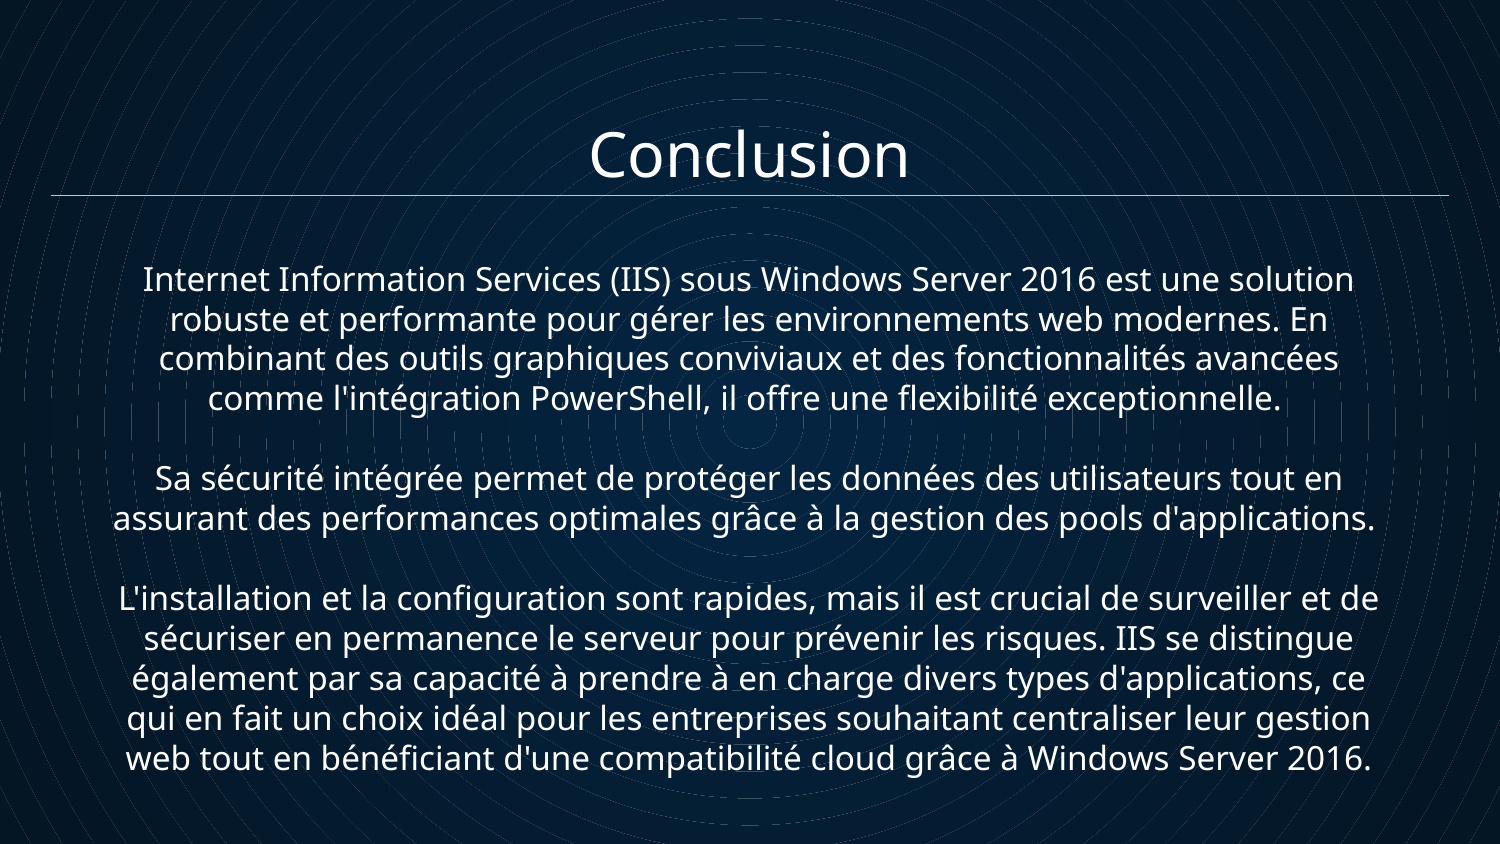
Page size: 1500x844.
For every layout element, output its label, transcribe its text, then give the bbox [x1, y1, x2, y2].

title Conclusion [51, 202, 1449, 206]
subtitle Internet Information Services (IIS) sous Windows Server 2016 est une solution robuste et performante pour gérer les environnements web modernes. En combinant des outils graphiques conviviaux et des fonctionnalités avancées comme l'intégration PowerShell, il offre une flexibilité exceptionnelle. Sa sécurité intégrée permet de protéger les données des utilisateurs tout en assurant des performances optimales grâce à la gestion des pools d'applications. L'installation et la configuration sont rapides, mais il est crucial de surveiller et de sécuriser en permanence le serveur pour prévenir les risques. IIS se distingue également par sa capacité à prendre à en charge divers types d'applications, ce qui en fait un choix idéal pour les entreprises souhaitant centraliser leur gestion web tout en bénéficiant d'une compatibilité cloud grâce à Windows Server 2016. [93, 242, 1407, 830]
title Conclusion [51, 105, 1449, 195]
